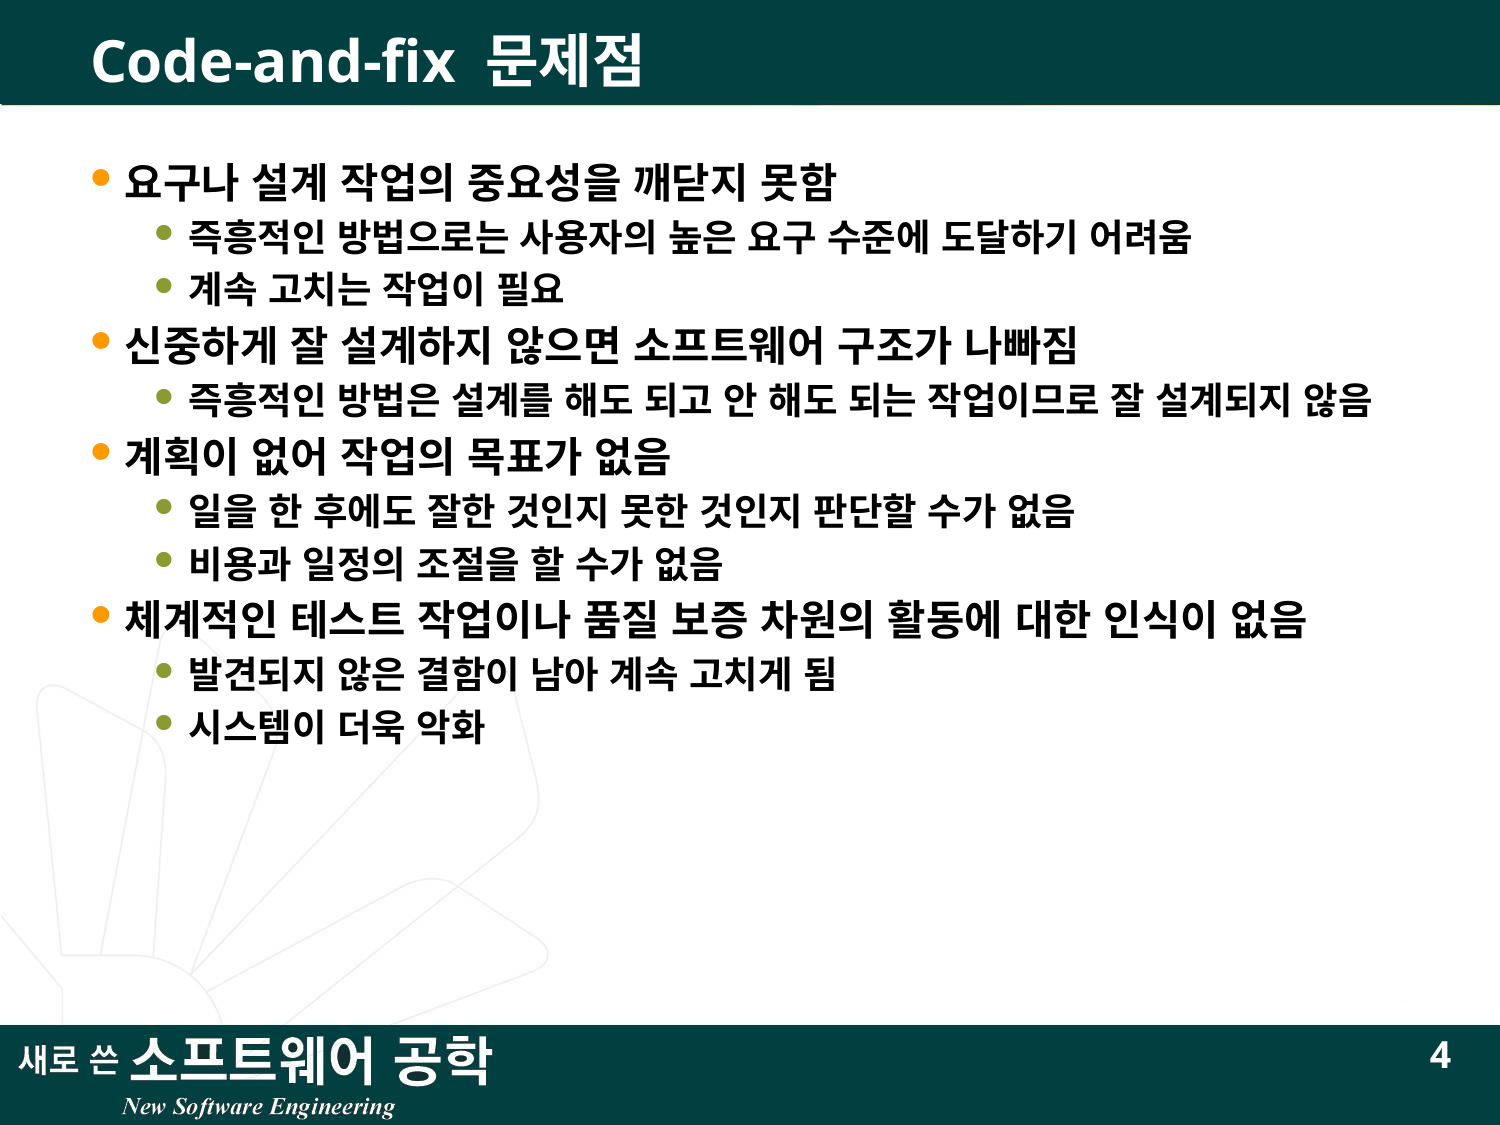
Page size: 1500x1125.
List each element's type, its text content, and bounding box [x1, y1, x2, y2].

title Code-and-fix 문제점 [74, 13, 1426, 106]
list 요구나 설계 작업의 중요성을 깨닫지 못함 즉흥적인 방법으로는 사용자의 높은 요구 수준에 도달하기 어려움 계속 고치는 작업이 필요 신중하게 잘 설계하지 않으면 소프트웨어 구조가 나빠짐 즉흥적인 방법은 설계를 해도 되고 안 해도 되는 작업이므로 잘 설계되지 않음 계획이 없어 작업의 목표가 없음 일을 한 후에도 잘한 것인지 못한 것인지 판단할 수가 없음 비용과 일정의 조절을 할 수가 없음 체계적인 테스트 작업이나 품질 보증 차원의 활동에 대한 인식이 없음 발견되지 않은 결함이 남아 계속 고치게 됨 시스템이 더욱 악화 [74, 148, 1426, 1006]
picture [0, 0, 1500, 1125]
